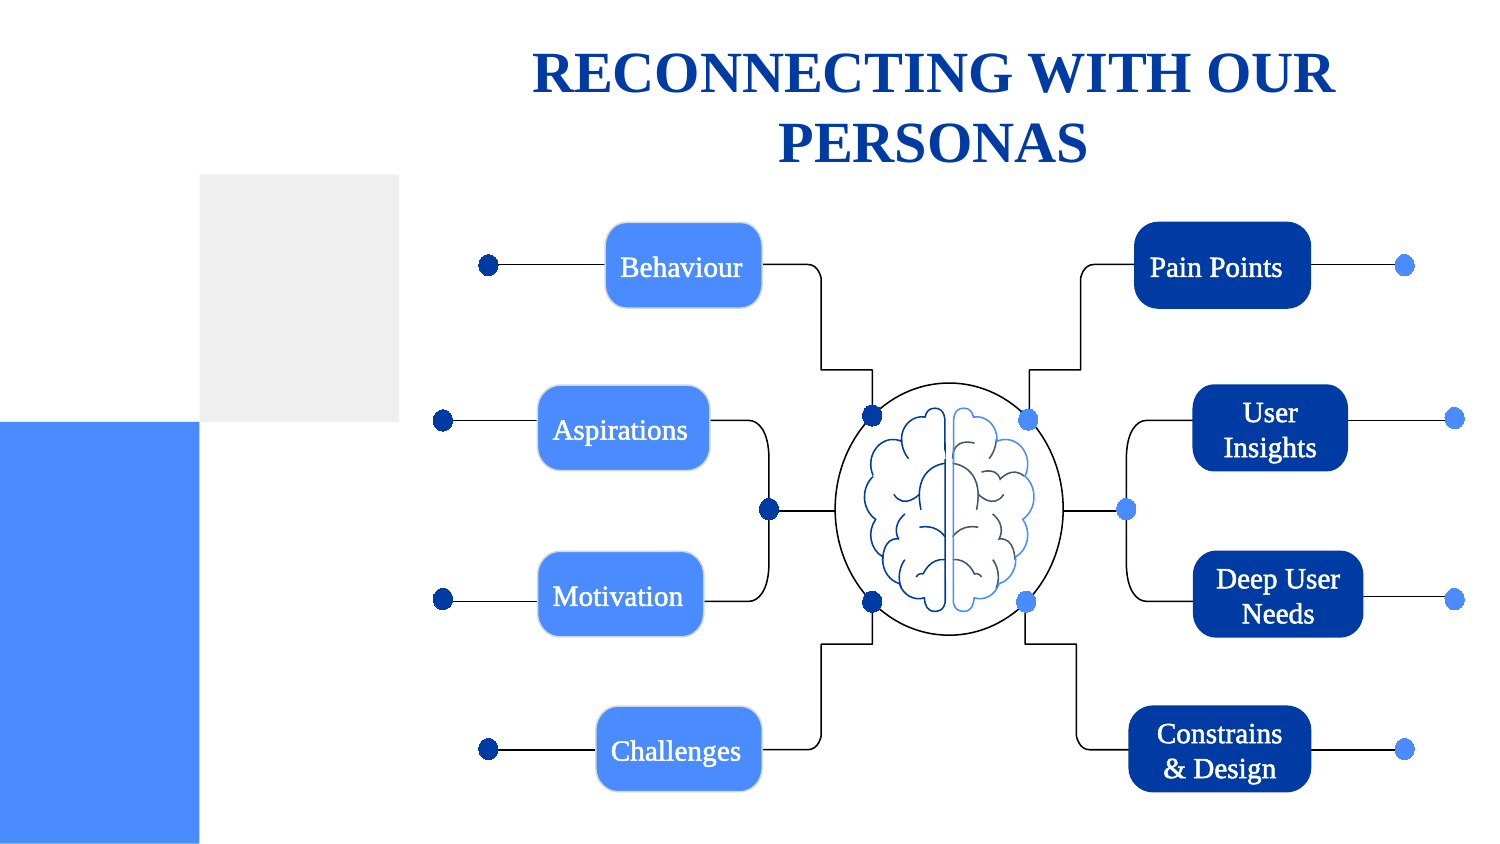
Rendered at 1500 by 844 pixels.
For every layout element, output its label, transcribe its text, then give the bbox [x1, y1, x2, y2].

title RECONNECTING WITH OUR PERSONAS [396, 19, 1473, 114]
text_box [433, 222, 1465, 792]
